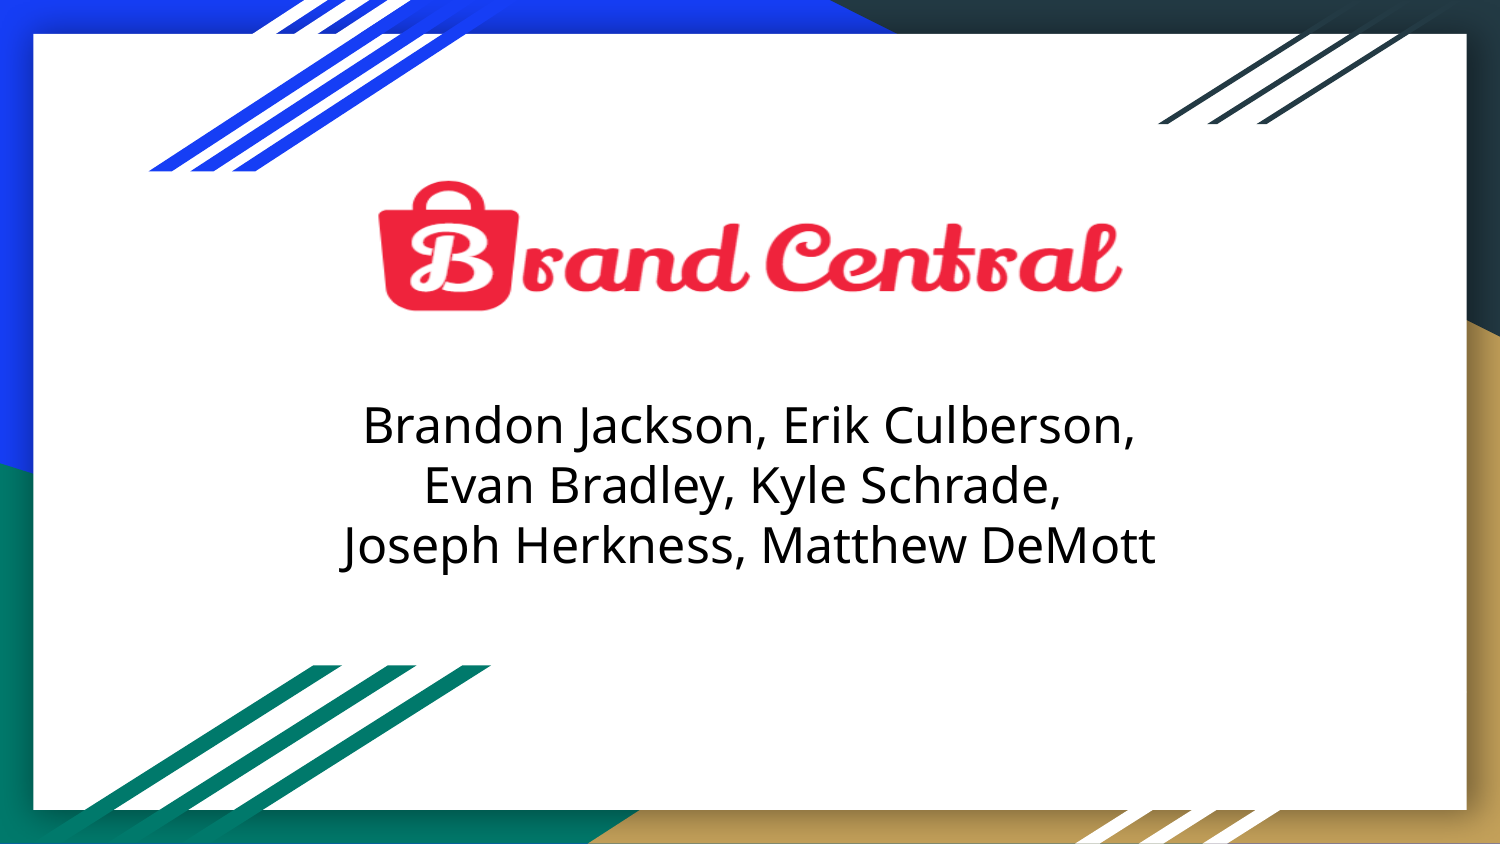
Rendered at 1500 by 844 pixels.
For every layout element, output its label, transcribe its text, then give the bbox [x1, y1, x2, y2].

picture [314, 138, 1186, 380]
subtitle Brandon Jackson, Erik Culberson, Evan Bradley, Kyle Schrade, Joseph Herkness, Matthew DeMott [310, 381, 1190, 465]
